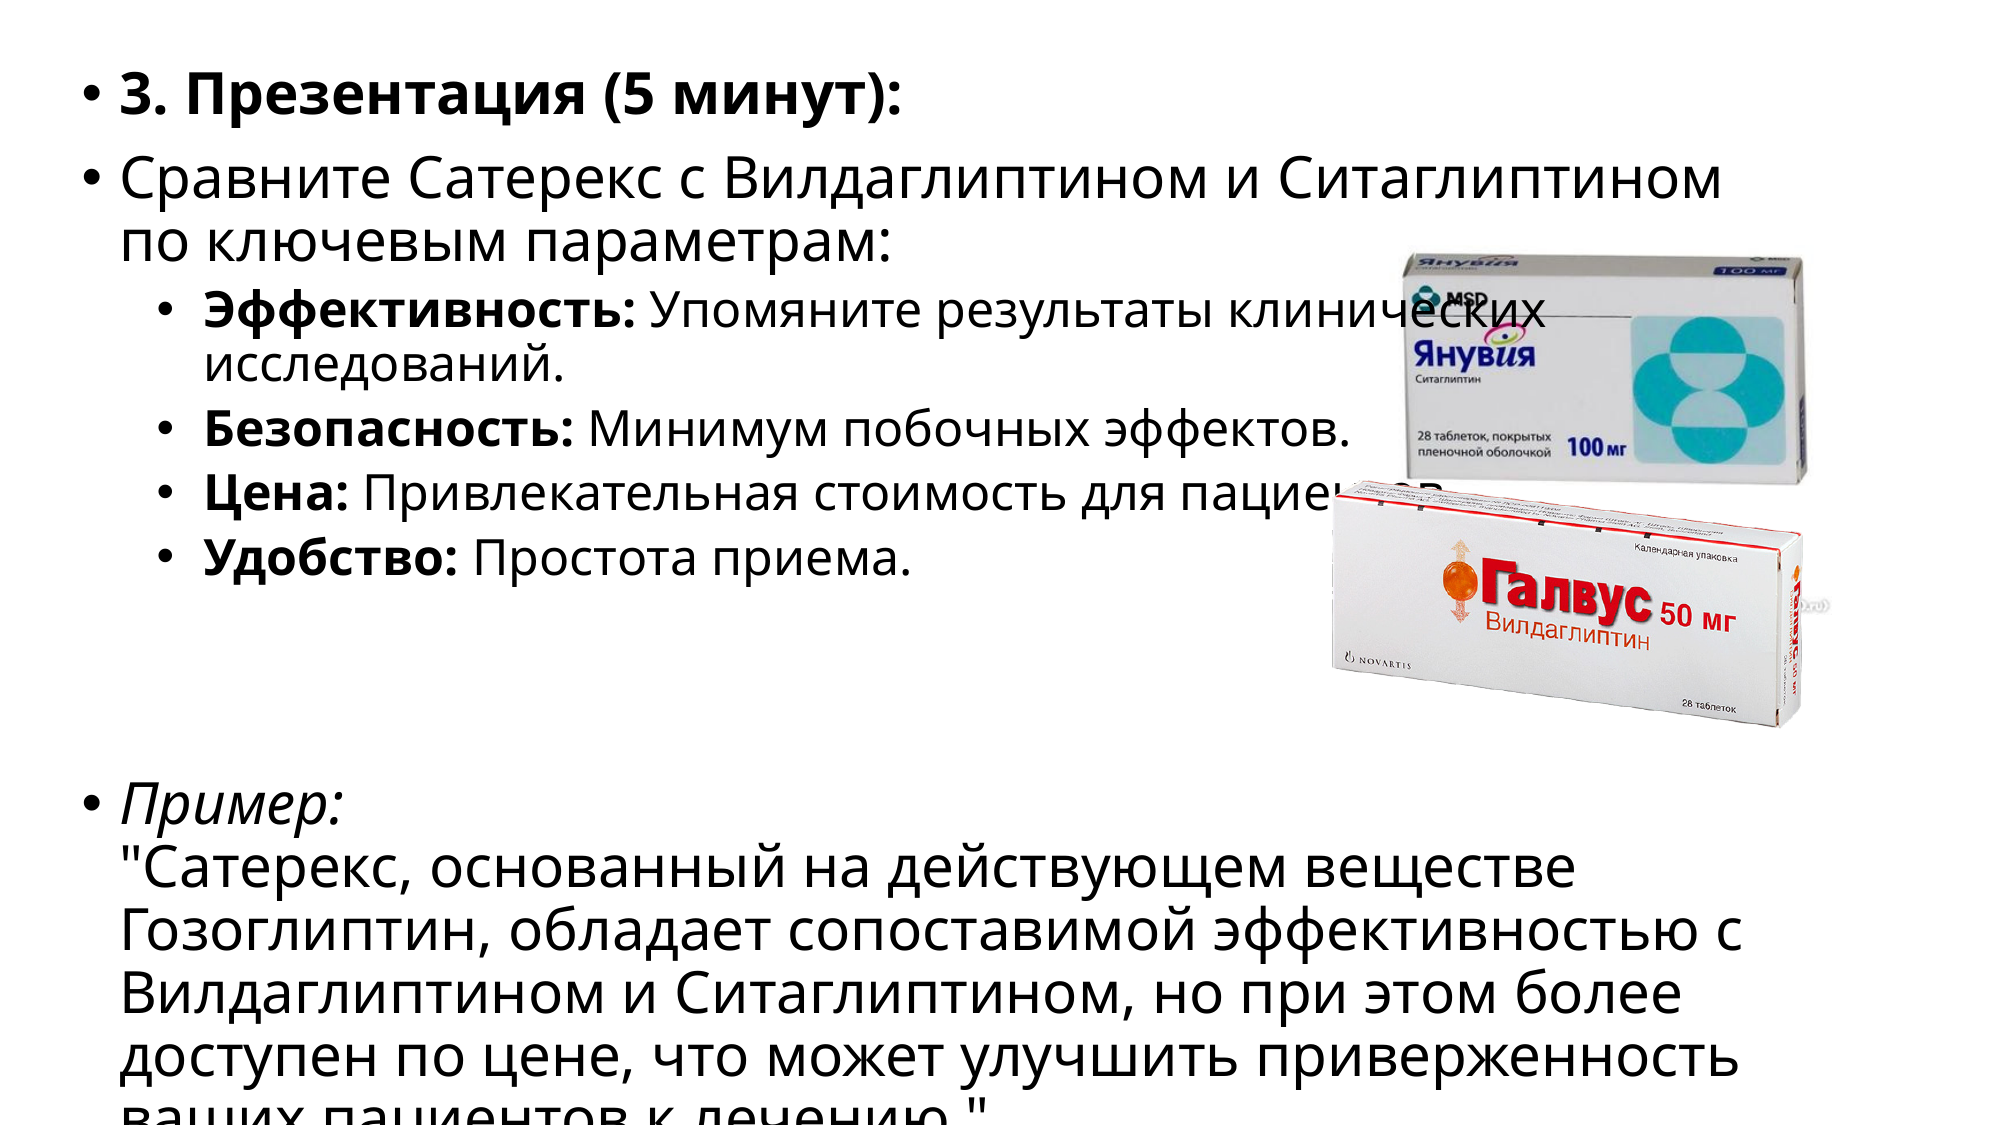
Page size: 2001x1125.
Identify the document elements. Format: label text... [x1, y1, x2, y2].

picture [1324, 153, 1832, 847]
list 3. Презентация (5 минут): Сравните Сатерекс с Вилдаглиптином и Ситаглиптином по ключевым параметрам: Эффективность: Упомяните результаты клинических исследований. Безопасность: Минимум побочных эффектов. Цена: Привлекательная стоимость для пациентов. Удобство: Простота приема. Пример: "Сатерекс, основанный на действующем веществе Гозоглиптин, обладает сопоставимой эффективностью с Вилдаглиптином и Ситаглиптином, но при этом более доступен по цене, что может улучшить приверженность ваших пациентов к лечению." [66, 57, 1792, 1028]
